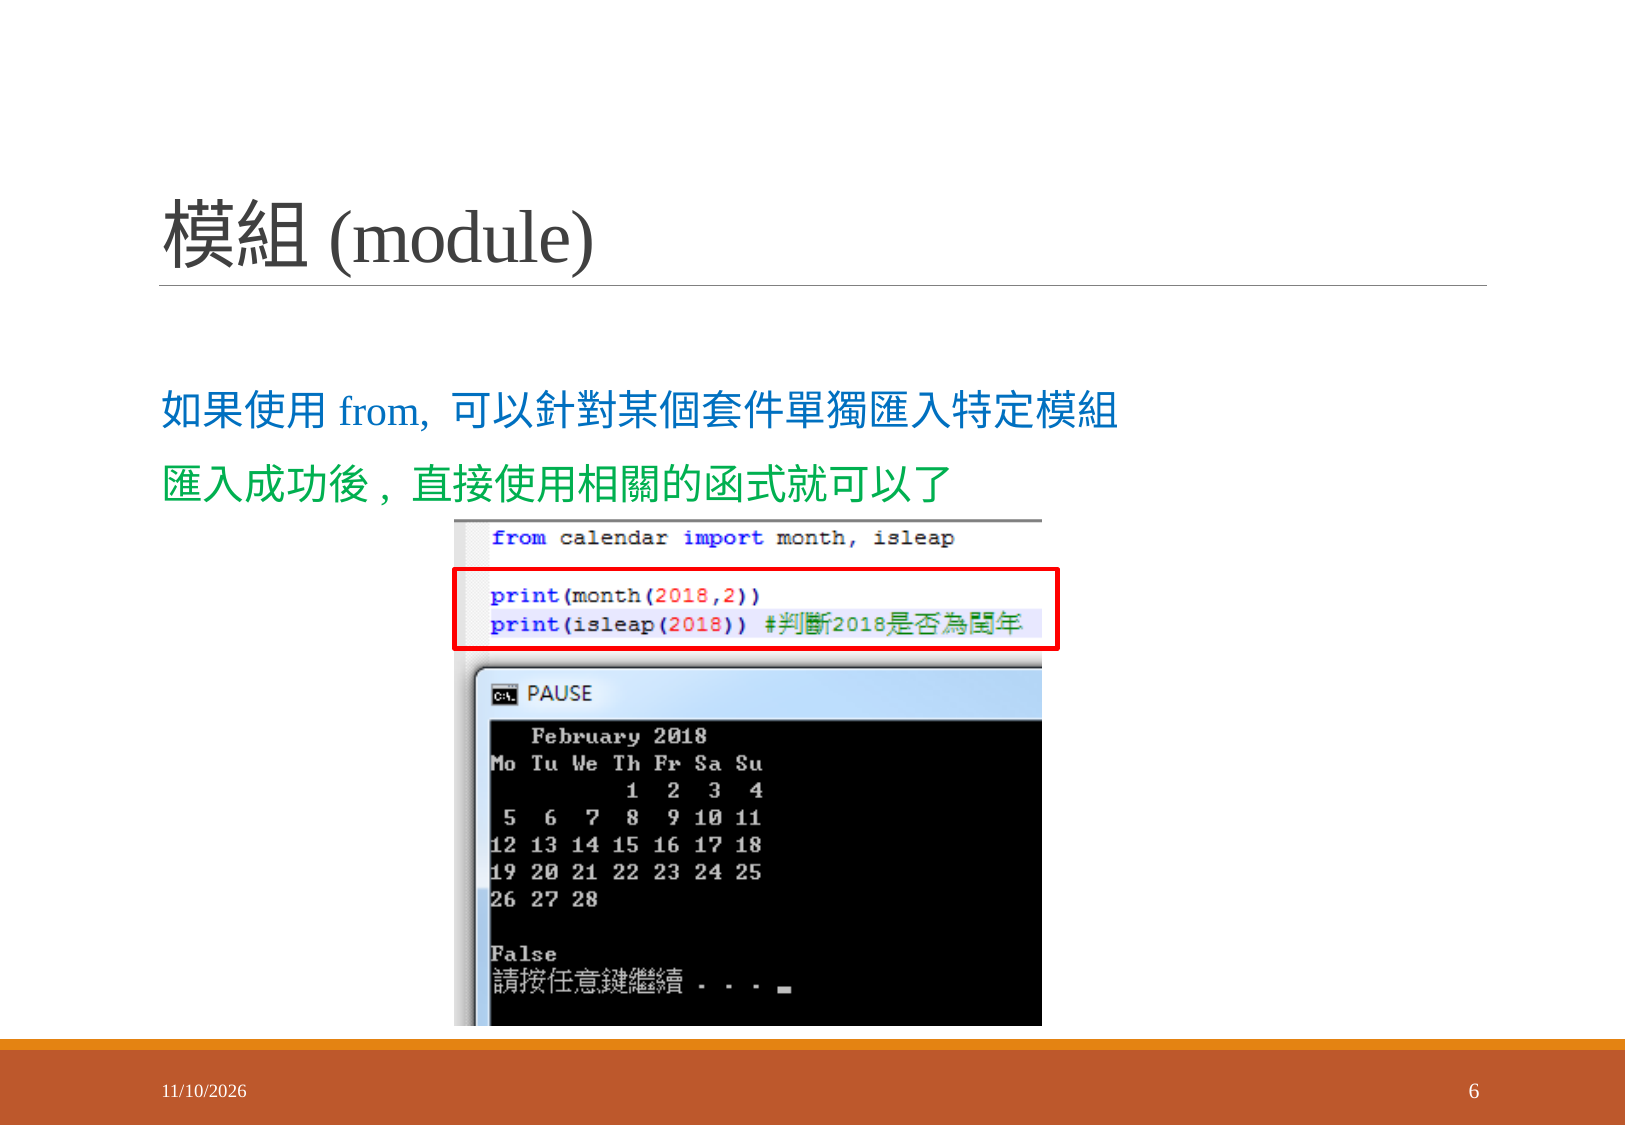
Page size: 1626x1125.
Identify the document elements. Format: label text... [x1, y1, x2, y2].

text_box [1050, 568, 1059, 650]
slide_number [146, 1059, 476, 1120]
slide_number 6 [1319, 1059, 1495, 1120]
picture [454, 518, 1042, 1027]
list 如果使用from, 可以針對某個套件單獨匯入特定模組 匯入成功後, 直接使用相關的函式就可以了 [146, 302, 1586, 1039]
title 模組(module) [146, 47, 1487, 285]
